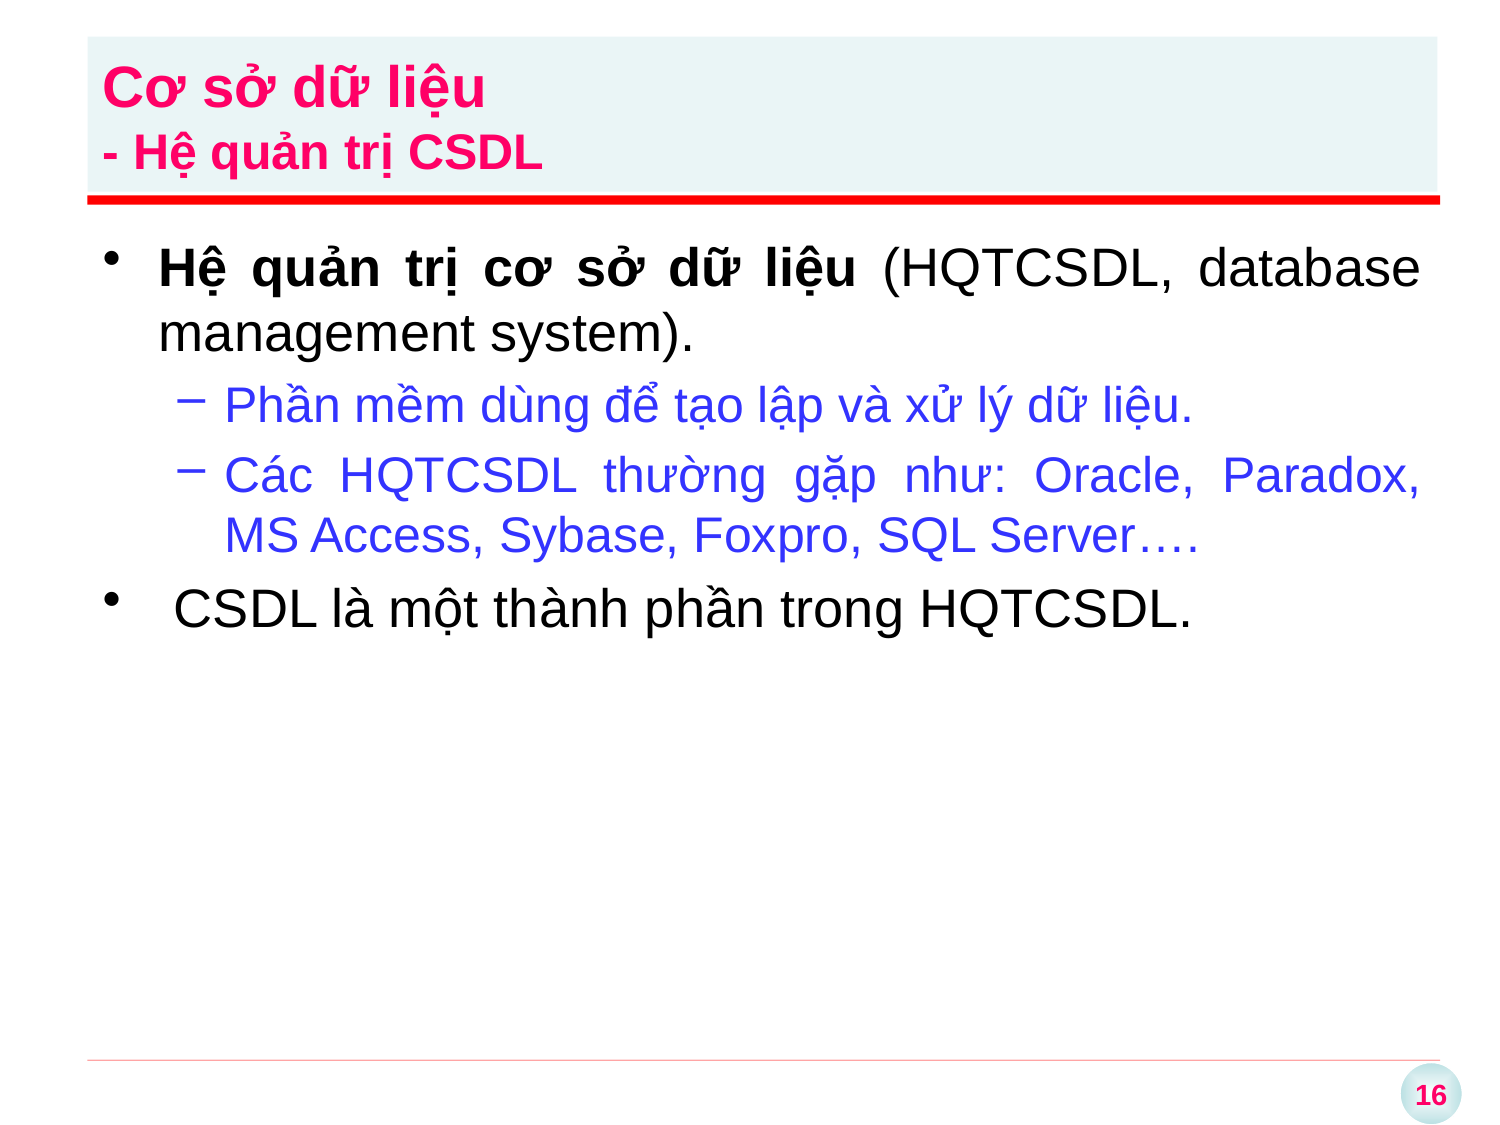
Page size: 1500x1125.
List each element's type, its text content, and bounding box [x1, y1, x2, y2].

list Hệ quản trị cơ sở dữ liệu (HQTCSDL, database management system). Phần mềm dùng để tạo lập và xử lý dữ liệu. Các HQTCSDL thường gặp như: Oracle, Paradox, MS Access, Sybase, Foxpro, SQL Server…. CSDL là một thành phần trong HQTCSDL. [87, 224, 1438, 1038]
title Cơ sở dữ liệu - Hệ quản trị CSDL [87, 36, 1438, 192]
